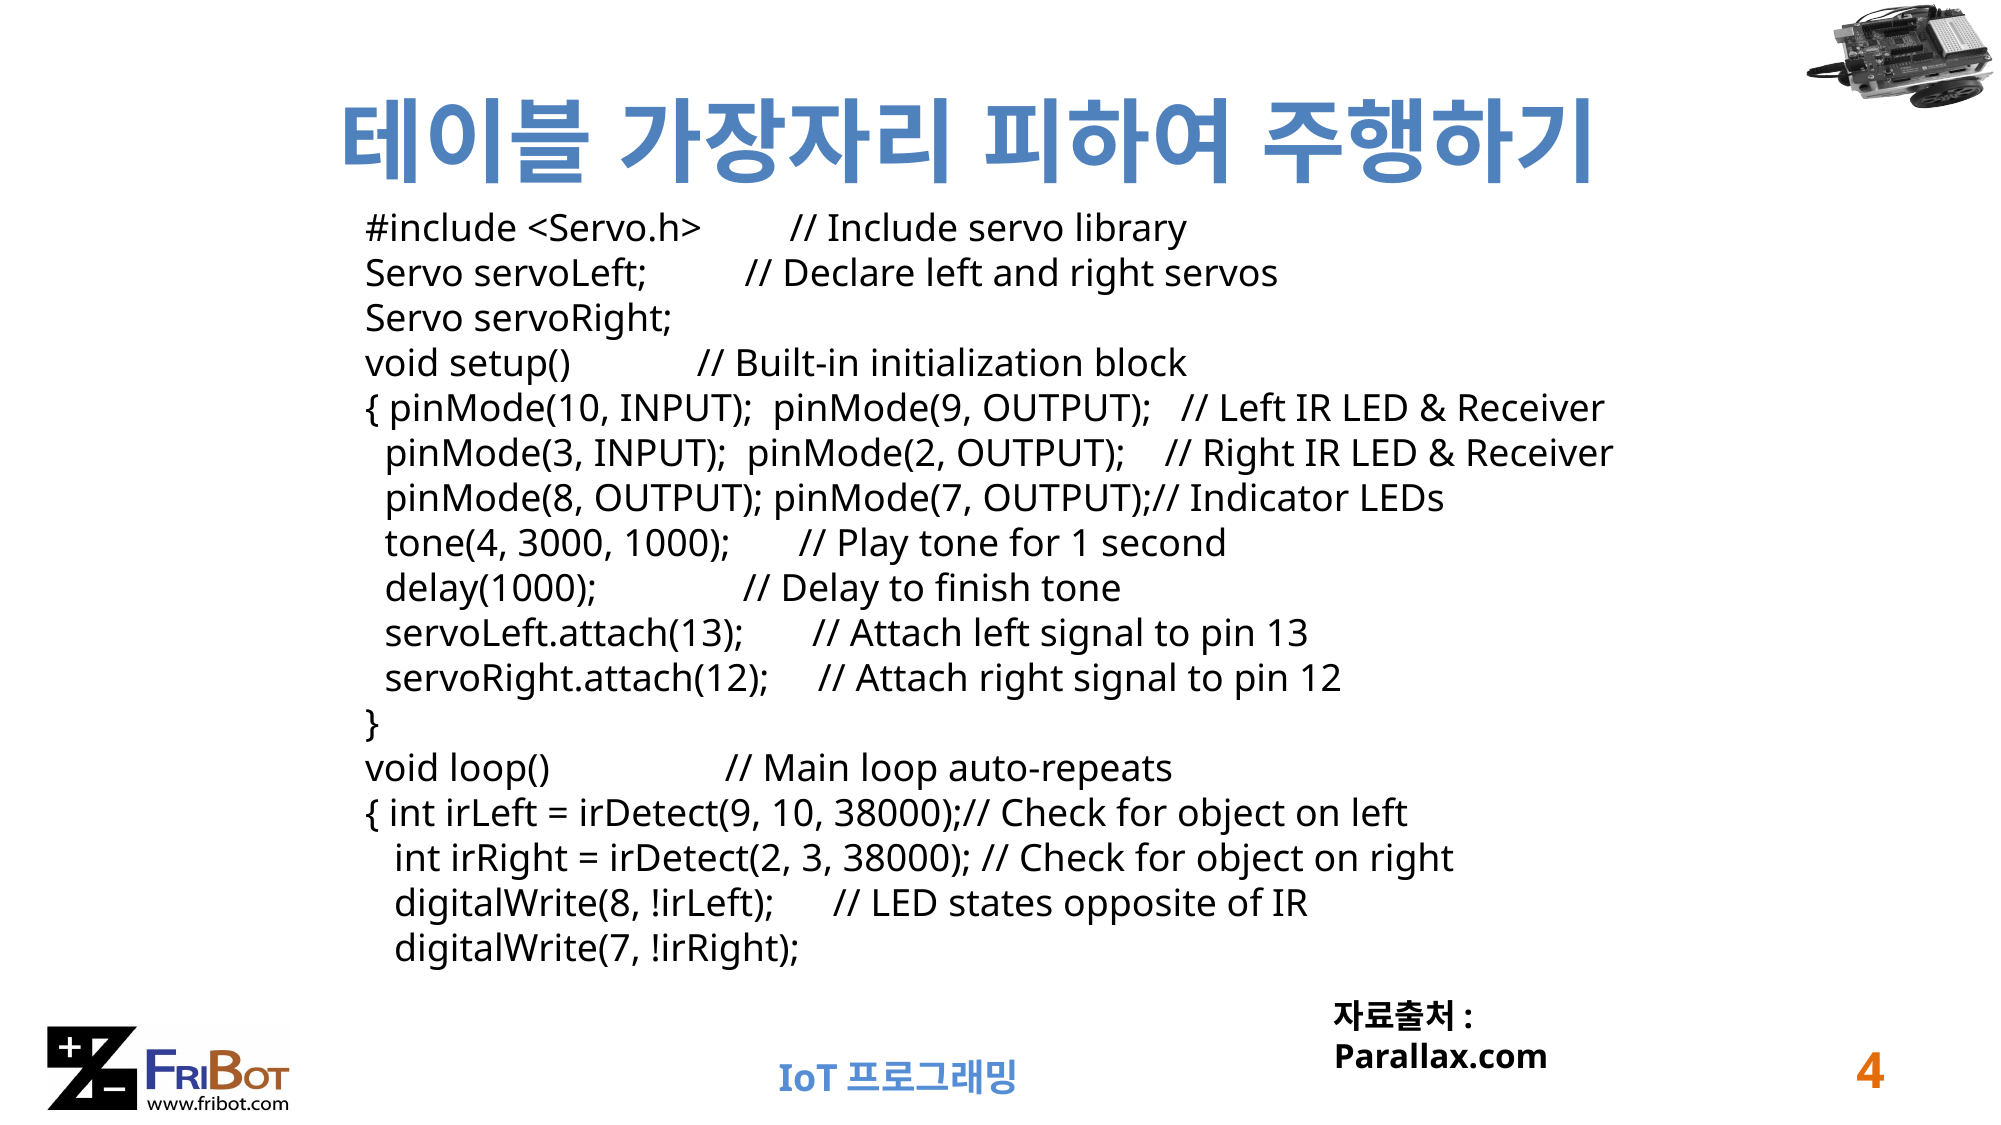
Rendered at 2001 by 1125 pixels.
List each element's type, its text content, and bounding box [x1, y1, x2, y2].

text_box 자료출처: Parallax.com [1318, 987, 1709, 1083]
slide_number 4 [1433, 1042, 1900, 1103]
text_box #include <Servo.h> // Include servo library Servo servoLeft; // Declare left and right servos Servo servoRight; void setup() // Built-in initialization block { pinMode(10, INPUT); pinMode(9, OUTPUT); // Left IR LED & Receiver pinMode(3, INPUT); pinMode(2, OUTPUT); // Right IR LED & Receiver pinMode(8, OUTPUT); pinMode(7, OUTPUT);// Indicator LEDs tone(4, 3000, 1000); // Play tone for 1 second delay(1000); // Delay to finish tone servoLeft.attach(13); // Attach left signal to pin 13 servoRight.attach(12); // Attach right signal to pin 12 } void loop() // Main loop auto-repeats { int irLeft = irDetect(9, 10, 38000);// Check for object on left int irRight = irDetect(2, 3, 38000); // Check for object on right digitalWrite(8, !irLeft); // LED states opposite of IR digitalWrite(7, !irRight); [350, 196, 1650, 976]
title 테이블 가장자리 피하여 주행하기 [324, 45, 1650, 233]
picture [46, 1025, 291, 1111]
